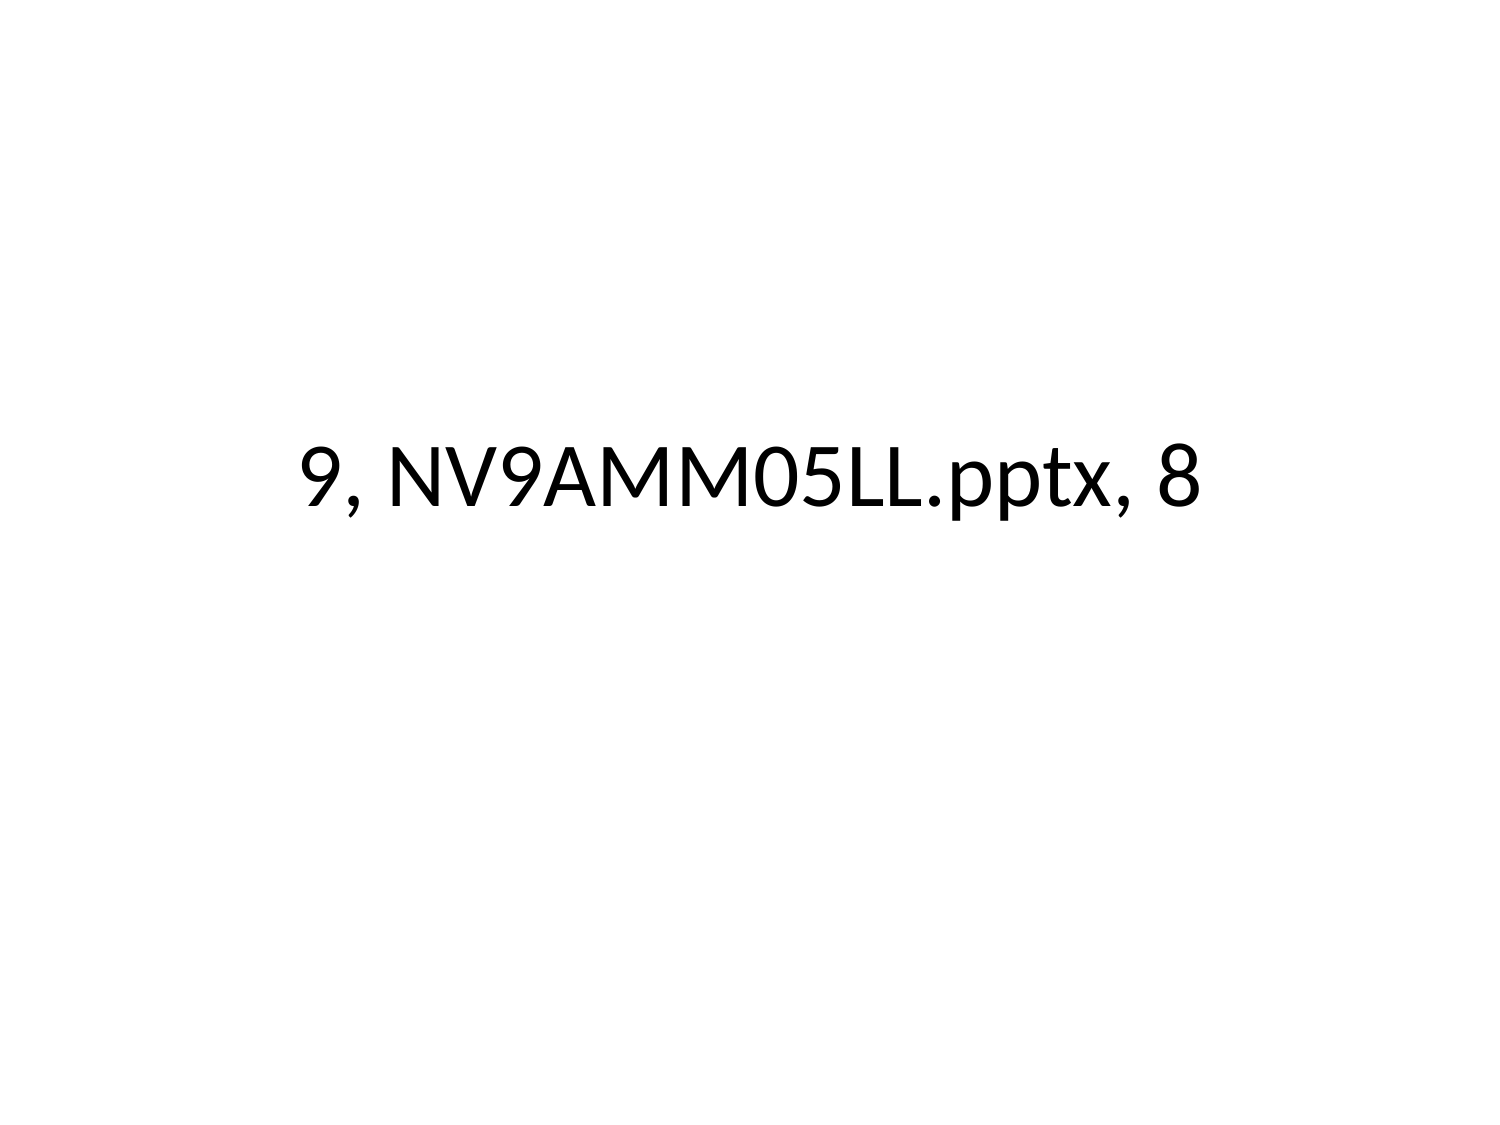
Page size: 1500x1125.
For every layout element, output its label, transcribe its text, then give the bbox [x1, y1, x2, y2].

title 9, NV9AMM05LL.pptx, 8 [112, 349, 1388, 591]
